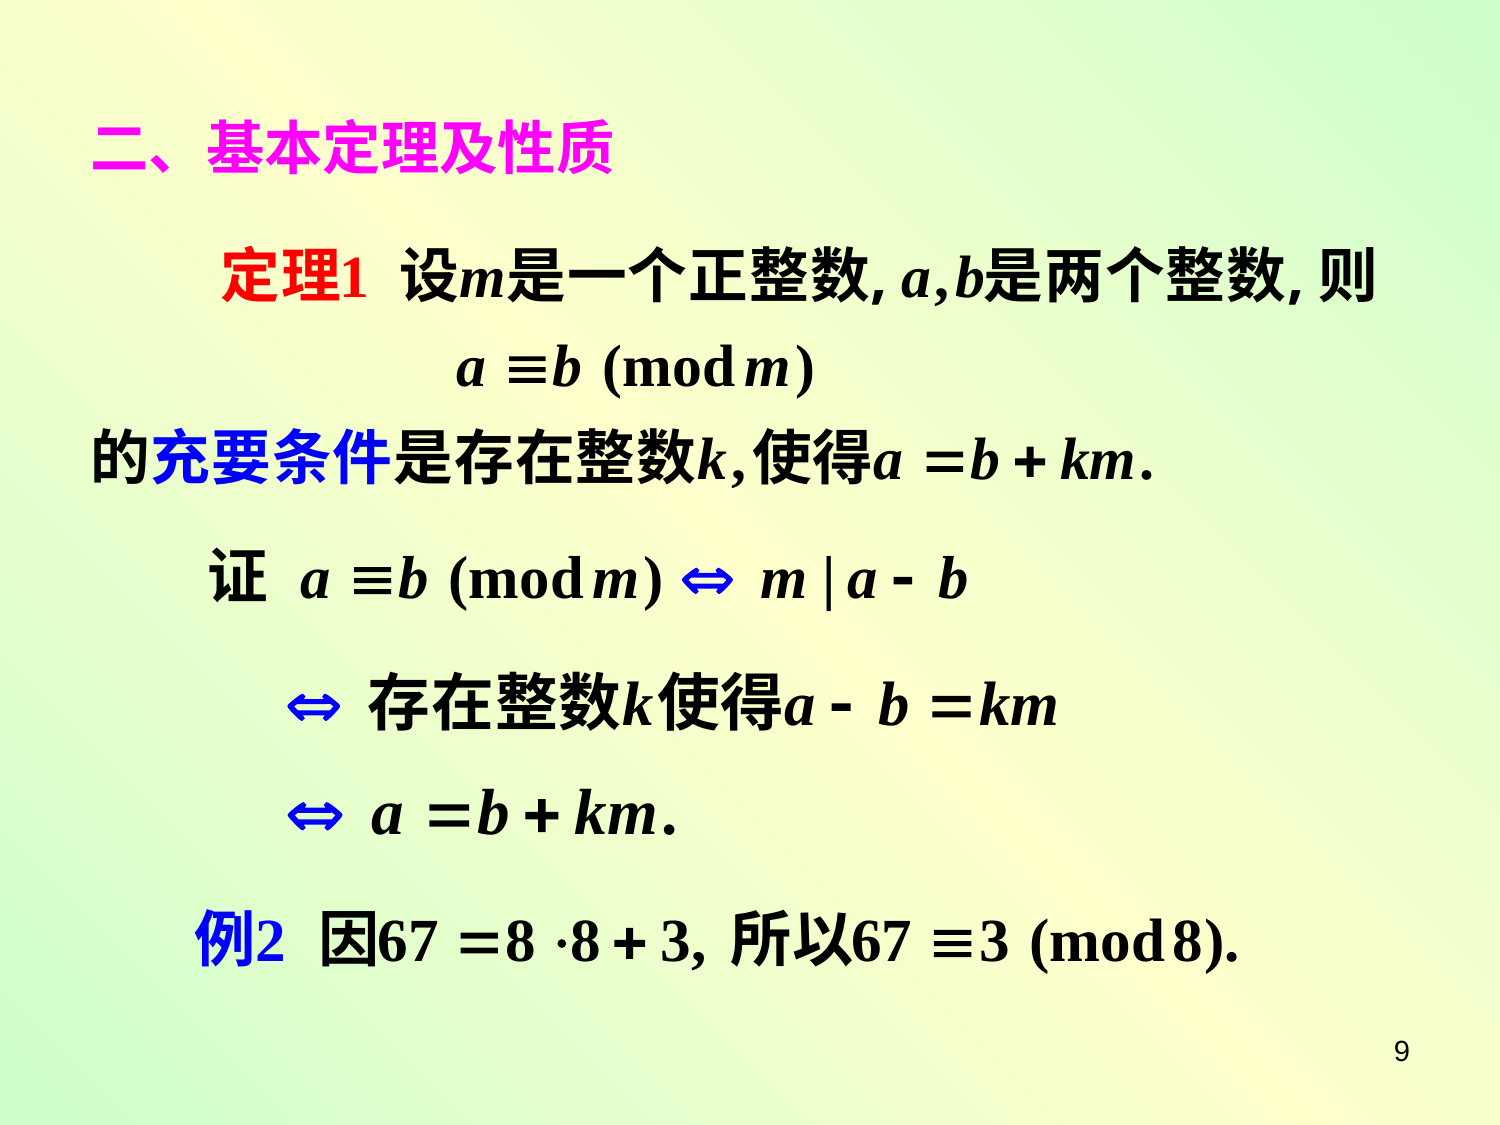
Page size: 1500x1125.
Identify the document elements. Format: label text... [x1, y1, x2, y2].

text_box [87, 237, 1388, 502]
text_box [274, 774, 688, 851]
title 二、基本定理及性质 [75, 75, 988, 218]
slide_number 9 [1074, 1024, 1425, 1103]
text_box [274, 662, 1076, 747]
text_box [199, 537, 979, 624]
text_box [187, 899, 1250, 987]
